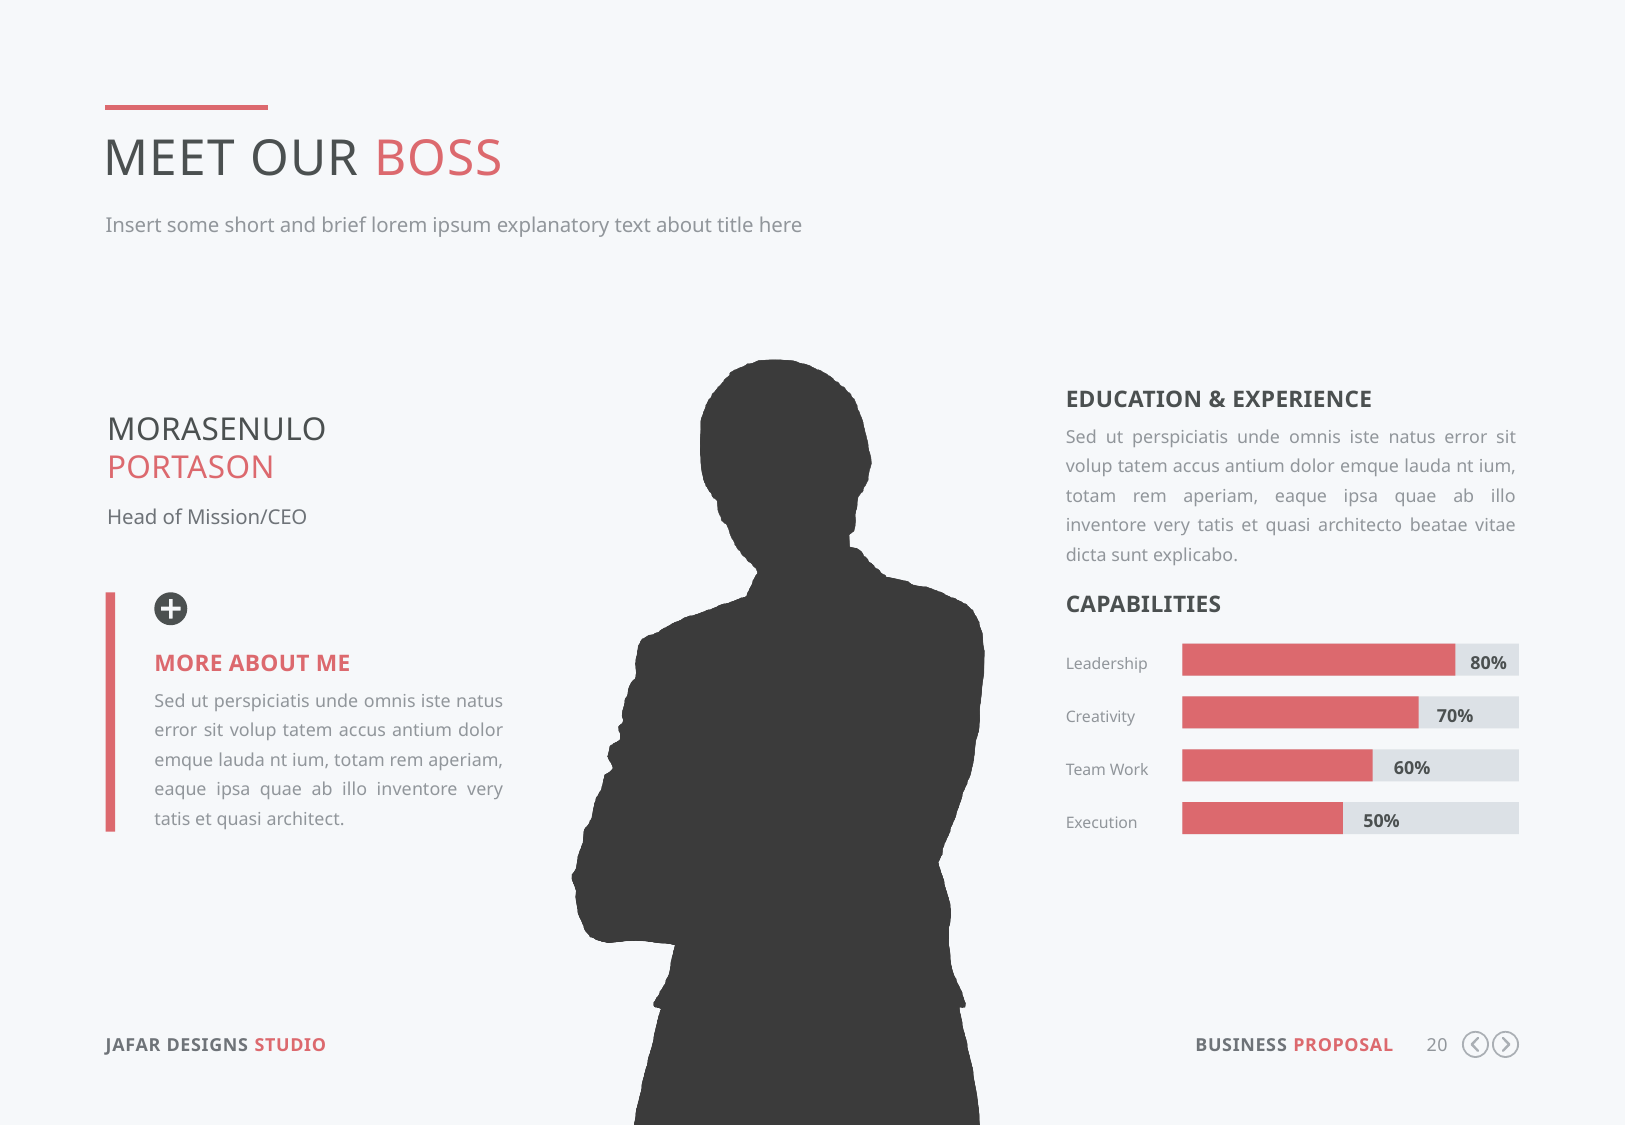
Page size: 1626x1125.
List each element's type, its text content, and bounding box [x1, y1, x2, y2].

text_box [105, 592, 505, 832]
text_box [1065, 587, 1519, 835]
text_box Head of Mission/CEO [107, 499, 505, 529]
picture [537, 340, 1061, 1125]
list Meet Our boss [103, 125, 1518, 187]
text_box MORASENULO PORTASON [107, 408, 503, 485]
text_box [1065, 382, 1518, 536]
list Insert some short and brief lorem ipsum explanatory text about title here [105, 209, 1519, 241]
